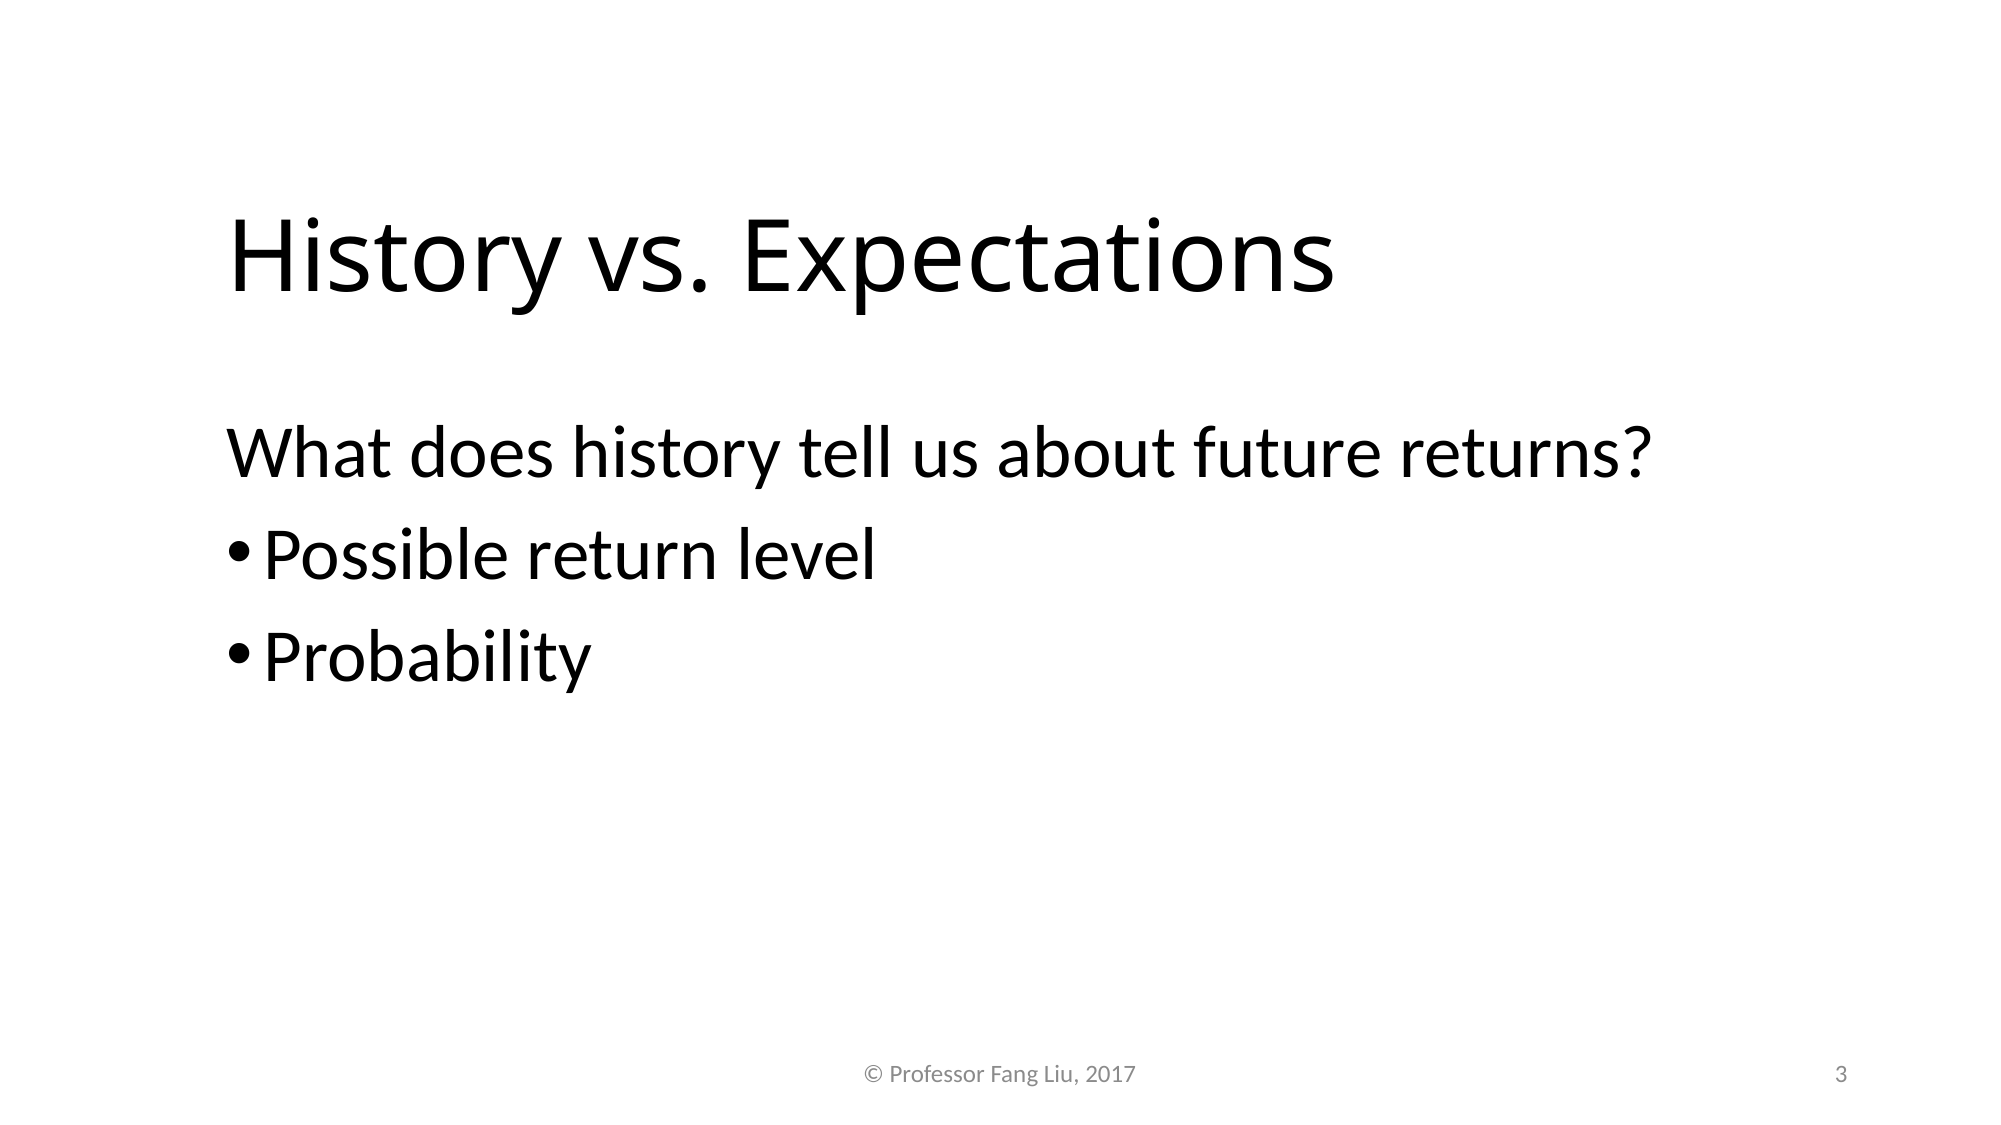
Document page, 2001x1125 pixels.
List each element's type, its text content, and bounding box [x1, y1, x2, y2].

slide_number 3 [1412, 1042, 1863, 1103]
list What does history tell us about future returns? Possible return level Probability [210, 405, 1786, 1018]
footer © Professor Fang Liu, 2017 [662, 1042, 1338, 1103]
title History vs. Expectations [210, 151, 1805, 366]
